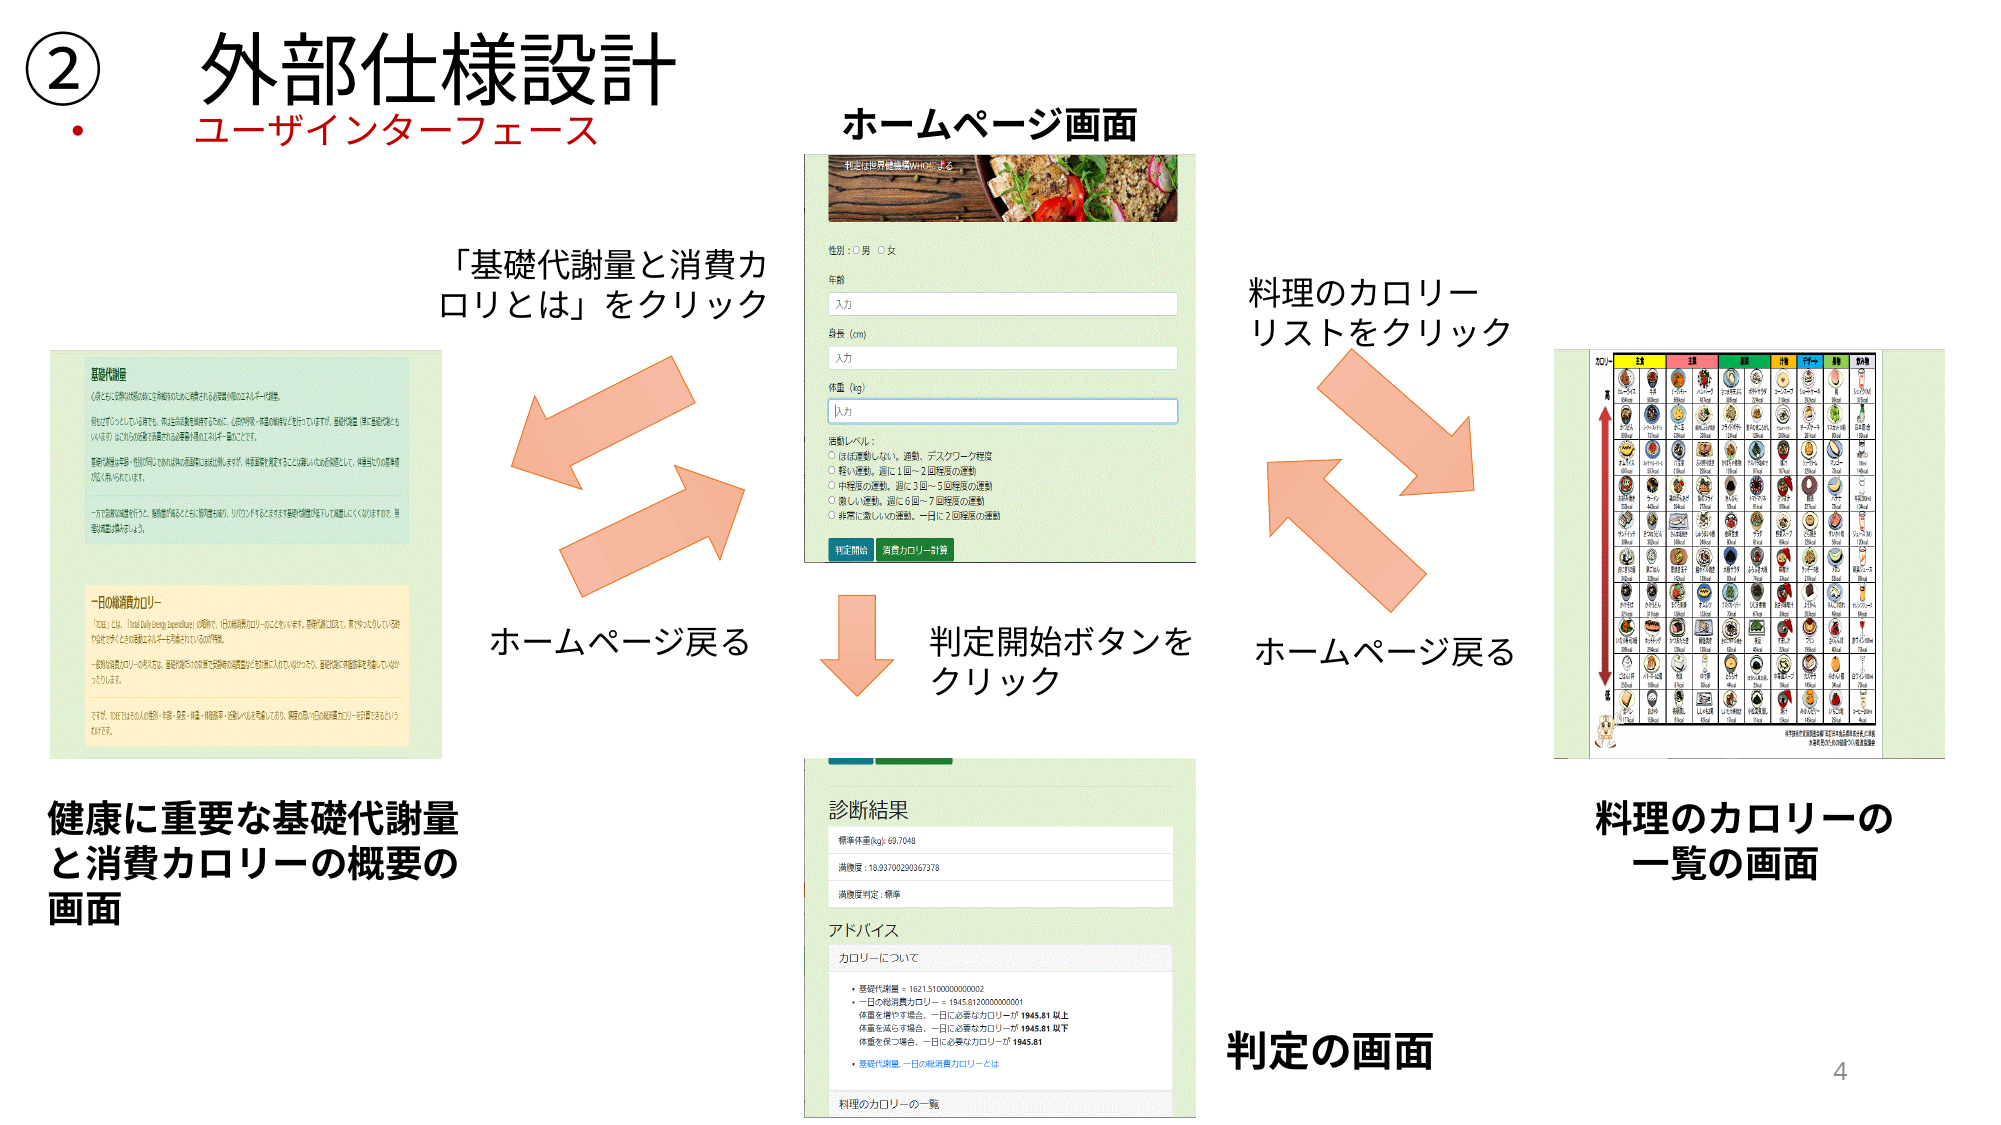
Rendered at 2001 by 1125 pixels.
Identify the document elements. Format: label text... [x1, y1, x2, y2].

picture [1554, 349, 1946, 759]
text_box 判定開始ボタンをクリック [914, 613, 1239, 709]
title ② 外部仕様設計 [8, 22, 1977, 104]
text_box [558, 464, 746, 598]
text_box ホームページ画面 [826, 93, 1174, 154]
list ユーザインターフェース [0, 104, 1991, 922]
picture [50, 349, 442, 759]
text_box [1316, 360, 1475, 496]
text_box 「基礎代謝量と消費カロリとは」をクリック [422, 236, 786, 332]
text_box 健康に重要な基礎代謝量と消費カロリーの概要の画面 [32, 787, 477, 938]
picture [804, 758, 1196, 1118]
text_box ホームページ戻る [473, 613, 800, 669]
text_box 判定の画面 [1211, 1017, 1538, 1082]
text_box 料理のカロリーの 一覧の画面 [1580, 787, 1916, 893]
text_box [1266, 458, 1428, 614]
picture [804, 154, 1196, 563]
text_box [819, 594, 895, 698]
text_box [510, 355, 696, 491]
text_box ホームページ戻る [1238, 623, 1554, 679]
slide_number 4 [1412, 1042, 1863, 1103]
text_box 料理のカロリー リストをクリック [1233, 265, 1560, 360]
